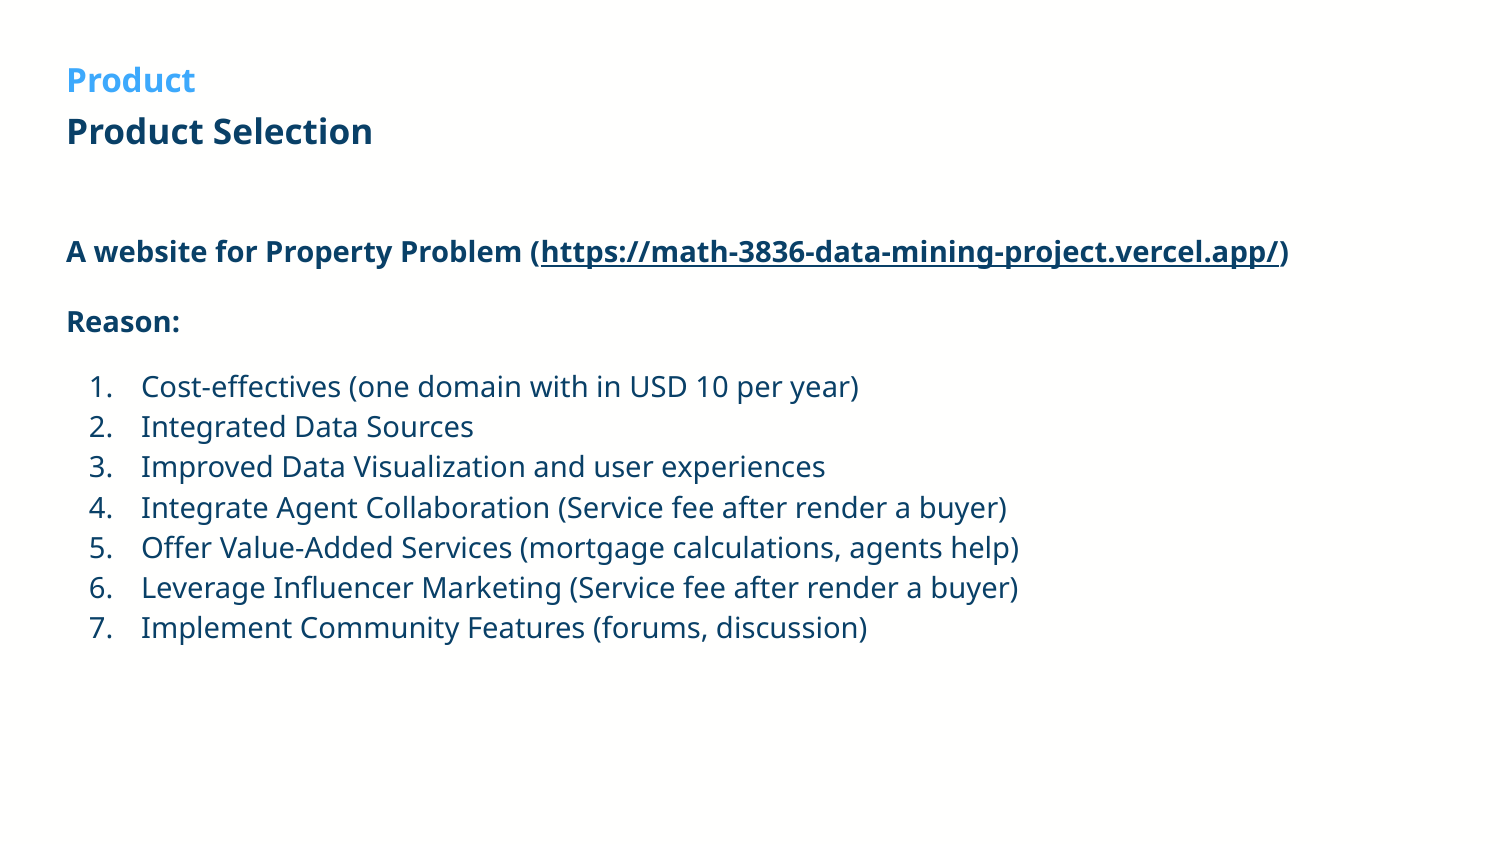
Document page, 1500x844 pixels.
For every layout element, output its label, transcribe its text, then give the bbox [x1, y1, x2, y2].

title Product Selection [51, 119, 1449, 167]
title Product [51, 24, 1449, 119]
list A website for Property Problem (https://math-3836-data-mining-project.vercel.app/) Reason: Cost-effectives (one domain with in USD 10 per year) Integrated Data Sources Improved Data Visualization and user experiences Integrate Agent Collaboration (Service fee after render a buyer) Offer Value-Added Services (mortgage calculations, agents help) Leverage Influencer Marketing (Service fee after render a buyer) Implement Community Features (forums, discussion) [51, 212, 1449, 756]
